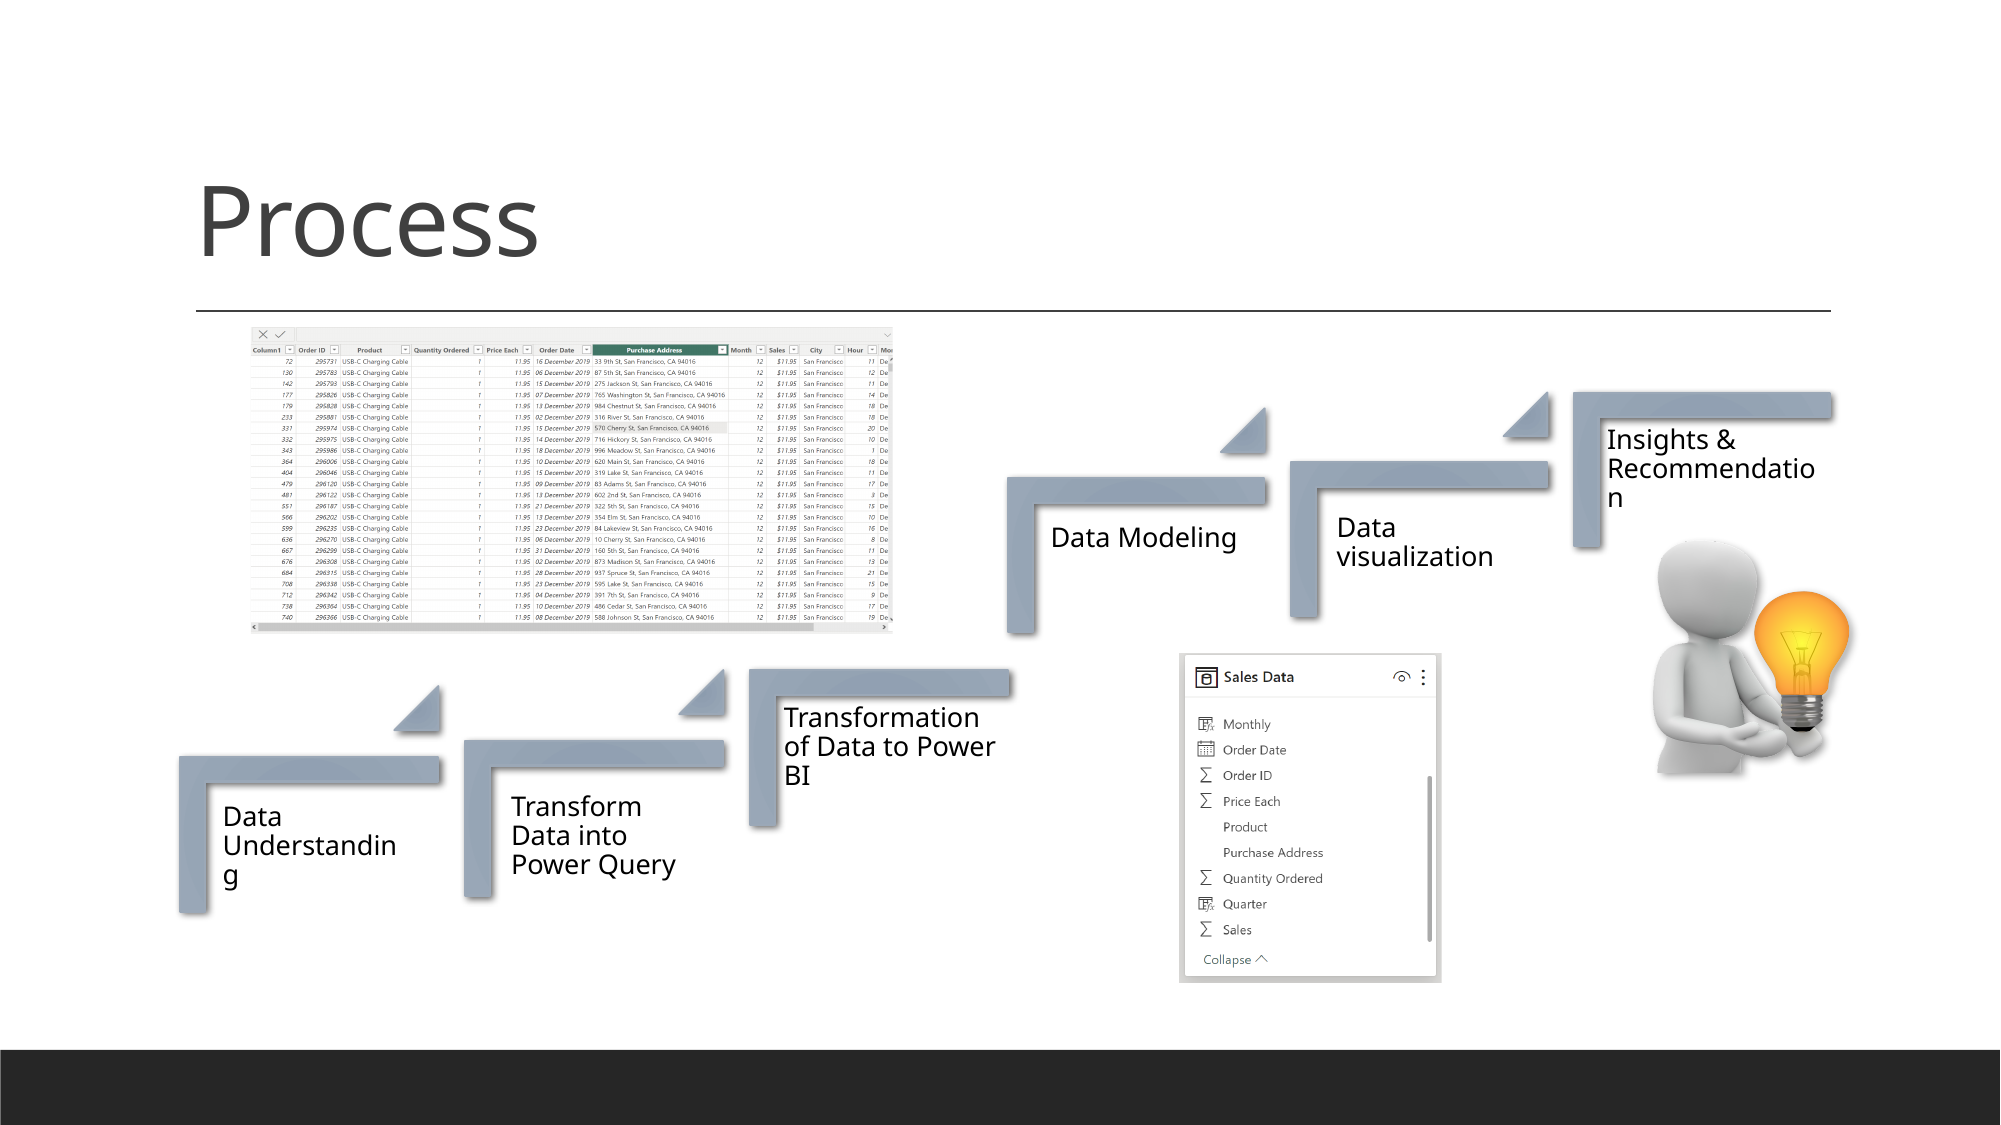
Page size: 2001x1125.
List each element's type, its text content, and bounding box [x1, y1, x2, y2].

picture [1646, 533, 1852, 773]
picture [250, 326, 894, 634]
picture [1178, 652, 1443, 983]
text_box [1007, 359, 1831, 691]
title Process [180, 47, 1830, 285]
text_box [179, 622, 1009, 985]
